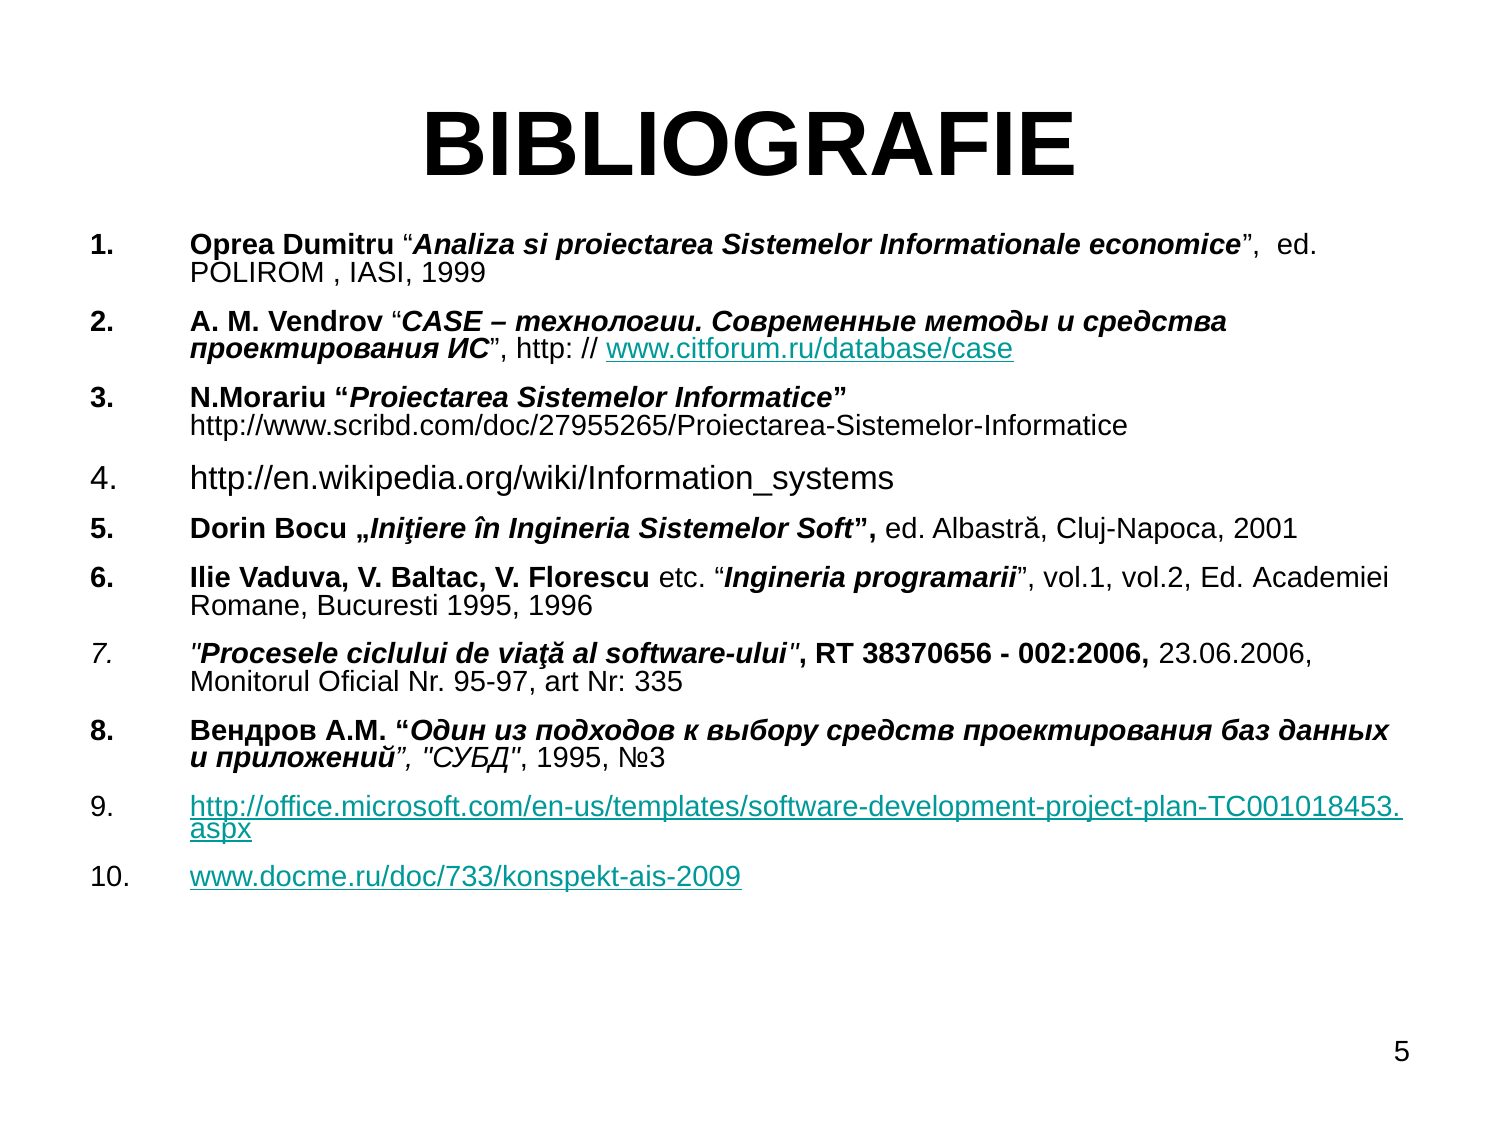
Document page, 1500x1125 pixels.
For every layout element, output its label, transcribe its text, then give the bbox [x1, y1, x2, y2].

slide_number 5 [1074, 1024, 1425, 1103]
title BIBLIOGRAFIE [75, 45, 1425, 224]
list Oprea Dumitru “Analiza si proiectarea Sistemelor Informationale economice”, ed. POLIROM , IASI, 1999 A. M. Vendrov “CASE – технологии. Современные методы и средства проектирования ИС”, http: // www.citforum.ru/database/case N.Morariu “Proiectarea Sistemelor Informatice” http://www.scribd.com/doc/27955265/Proiectarea-Sistemelor-Informatice http://en.wikipedia.org/wiki/Information_systems Dorin Bocu „Iniţiere în Ingineria Sistemelor Soft”, ed. Albastră, Cluj-Napoca, 2001 Ilie Vaduva, V. Baltac, V. Florescu etc. “Ingineria programarii”, vol.1, vol.2, Ed. Academiei Romane, Bucuresti 1995, 1996 "Procesele ciclului de viaţă al software-ului", RT 38370656 - 002:2006, 23.06.2006, Monitorul Oficial Nr. 95-97, art Nr: 335 Вендров А.М. “Один из подходов к выбору средств проектирования баз данных и приложений”, "СУБД", 1995, №3 http://office.microsoft.com/en-us/templates/software-development-project-plan-TC001018453.aspx www.docme.ru/doc/733/konspekt-ais-2009 [75, 224, 1425, 1005]
